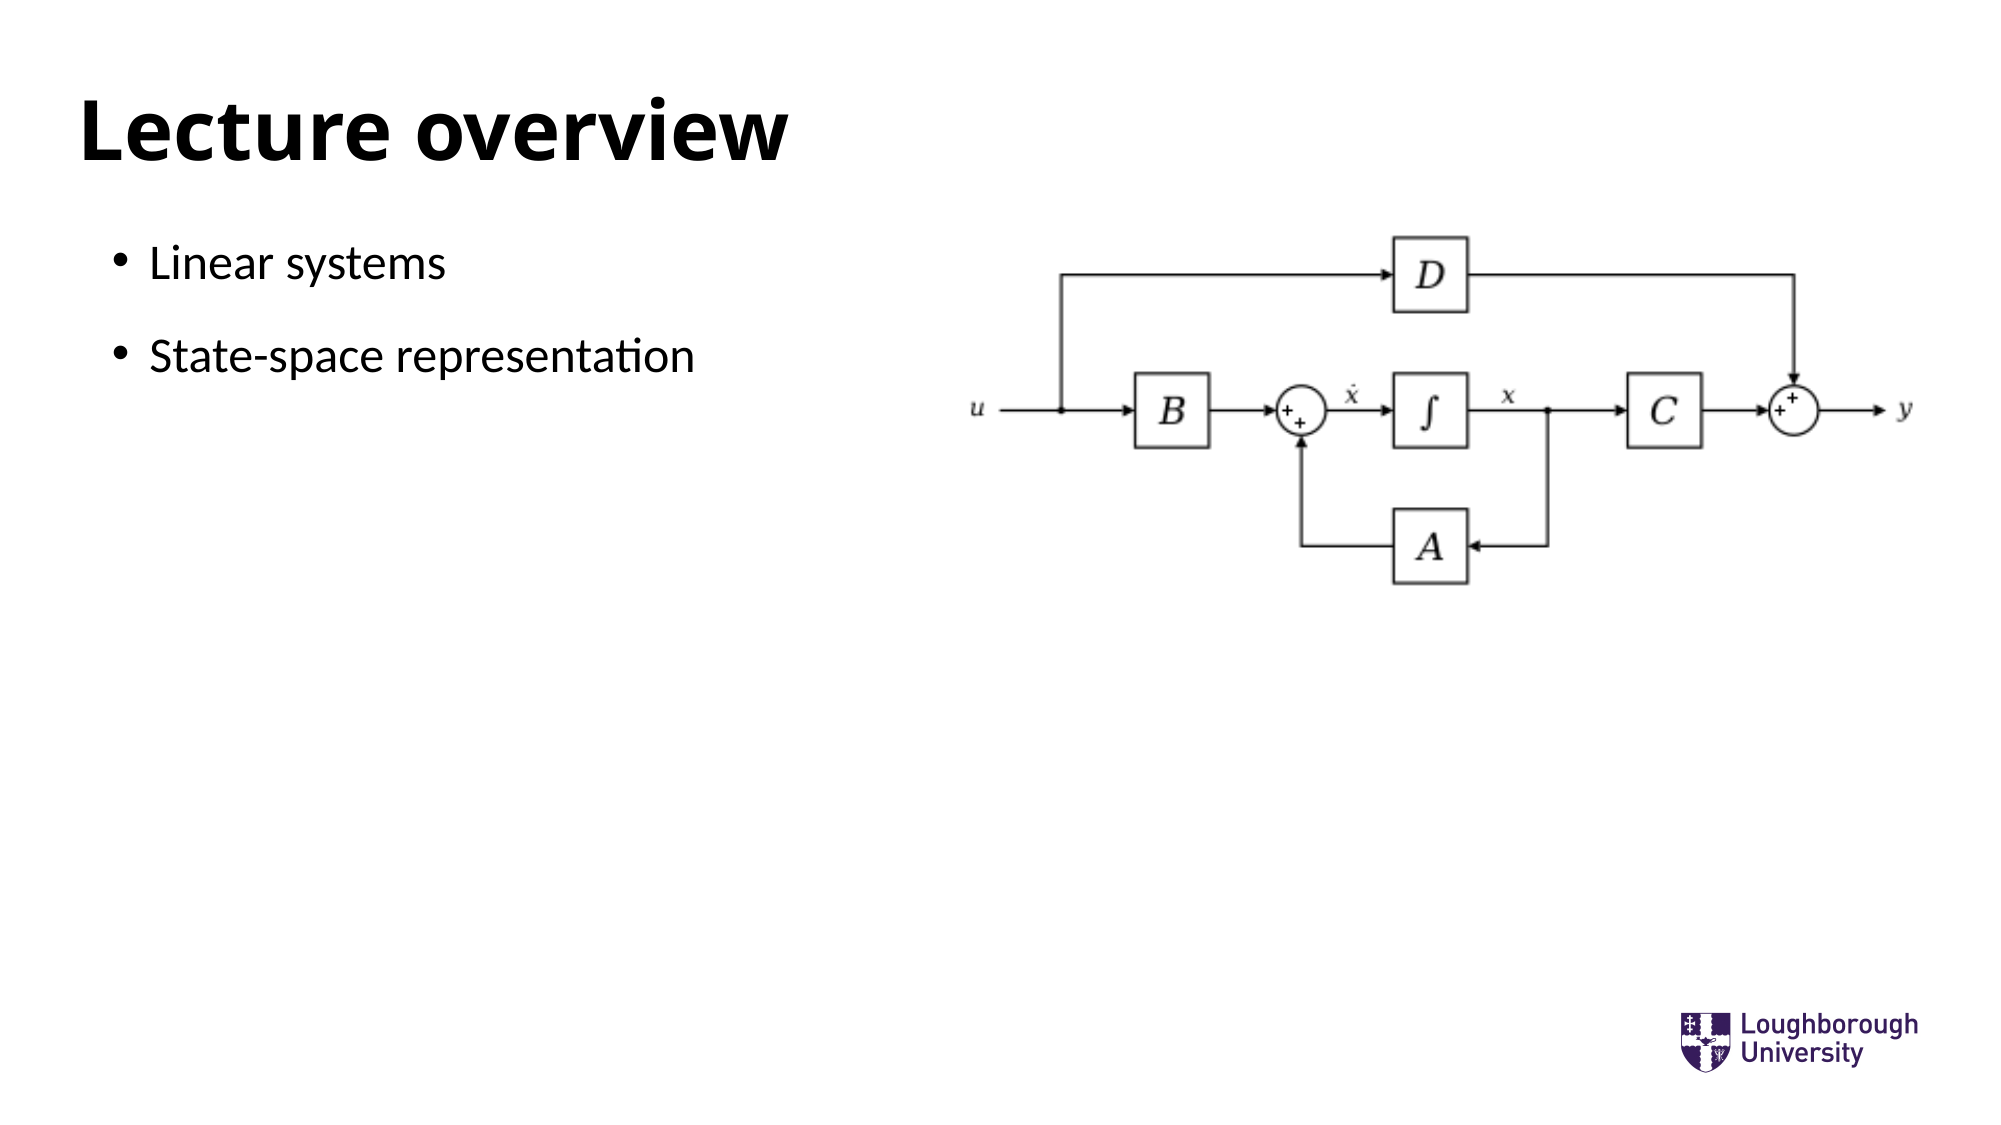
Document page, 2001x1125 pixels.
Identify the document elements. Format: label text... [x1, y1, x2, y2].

picture [951, 226, 1936, 596]
list Linear systems State-space representation [96, 209, 1178, 940]
title Lecture overview [62, 39, 1413, 227]
picture [1660, 992, 1938, 1093]
